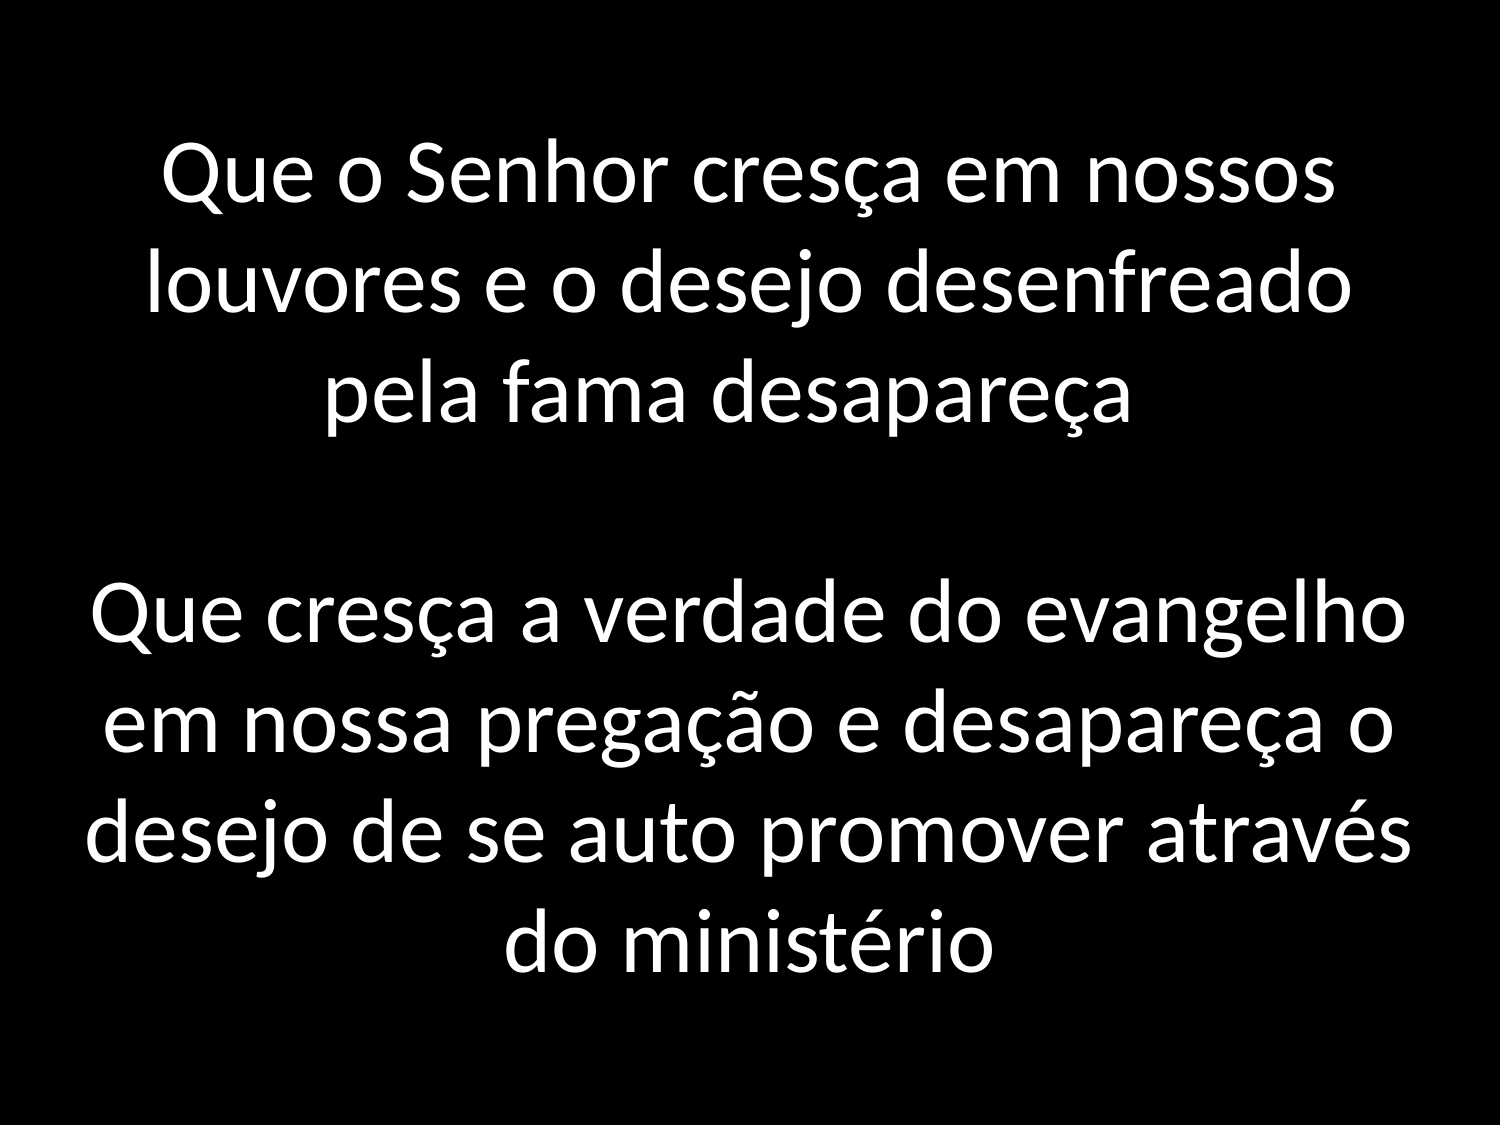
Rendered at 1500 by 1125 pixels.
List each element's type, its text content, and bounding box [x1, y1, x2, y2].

title Que o Senhor cresça em nossos louvores e o desejo desenfreado pela fama desapareça Que cresça a verdade do evangelho em nossa pregação e desapareça o desejo de se auto promover através do ministério [46, 23, 1454, 1079]
